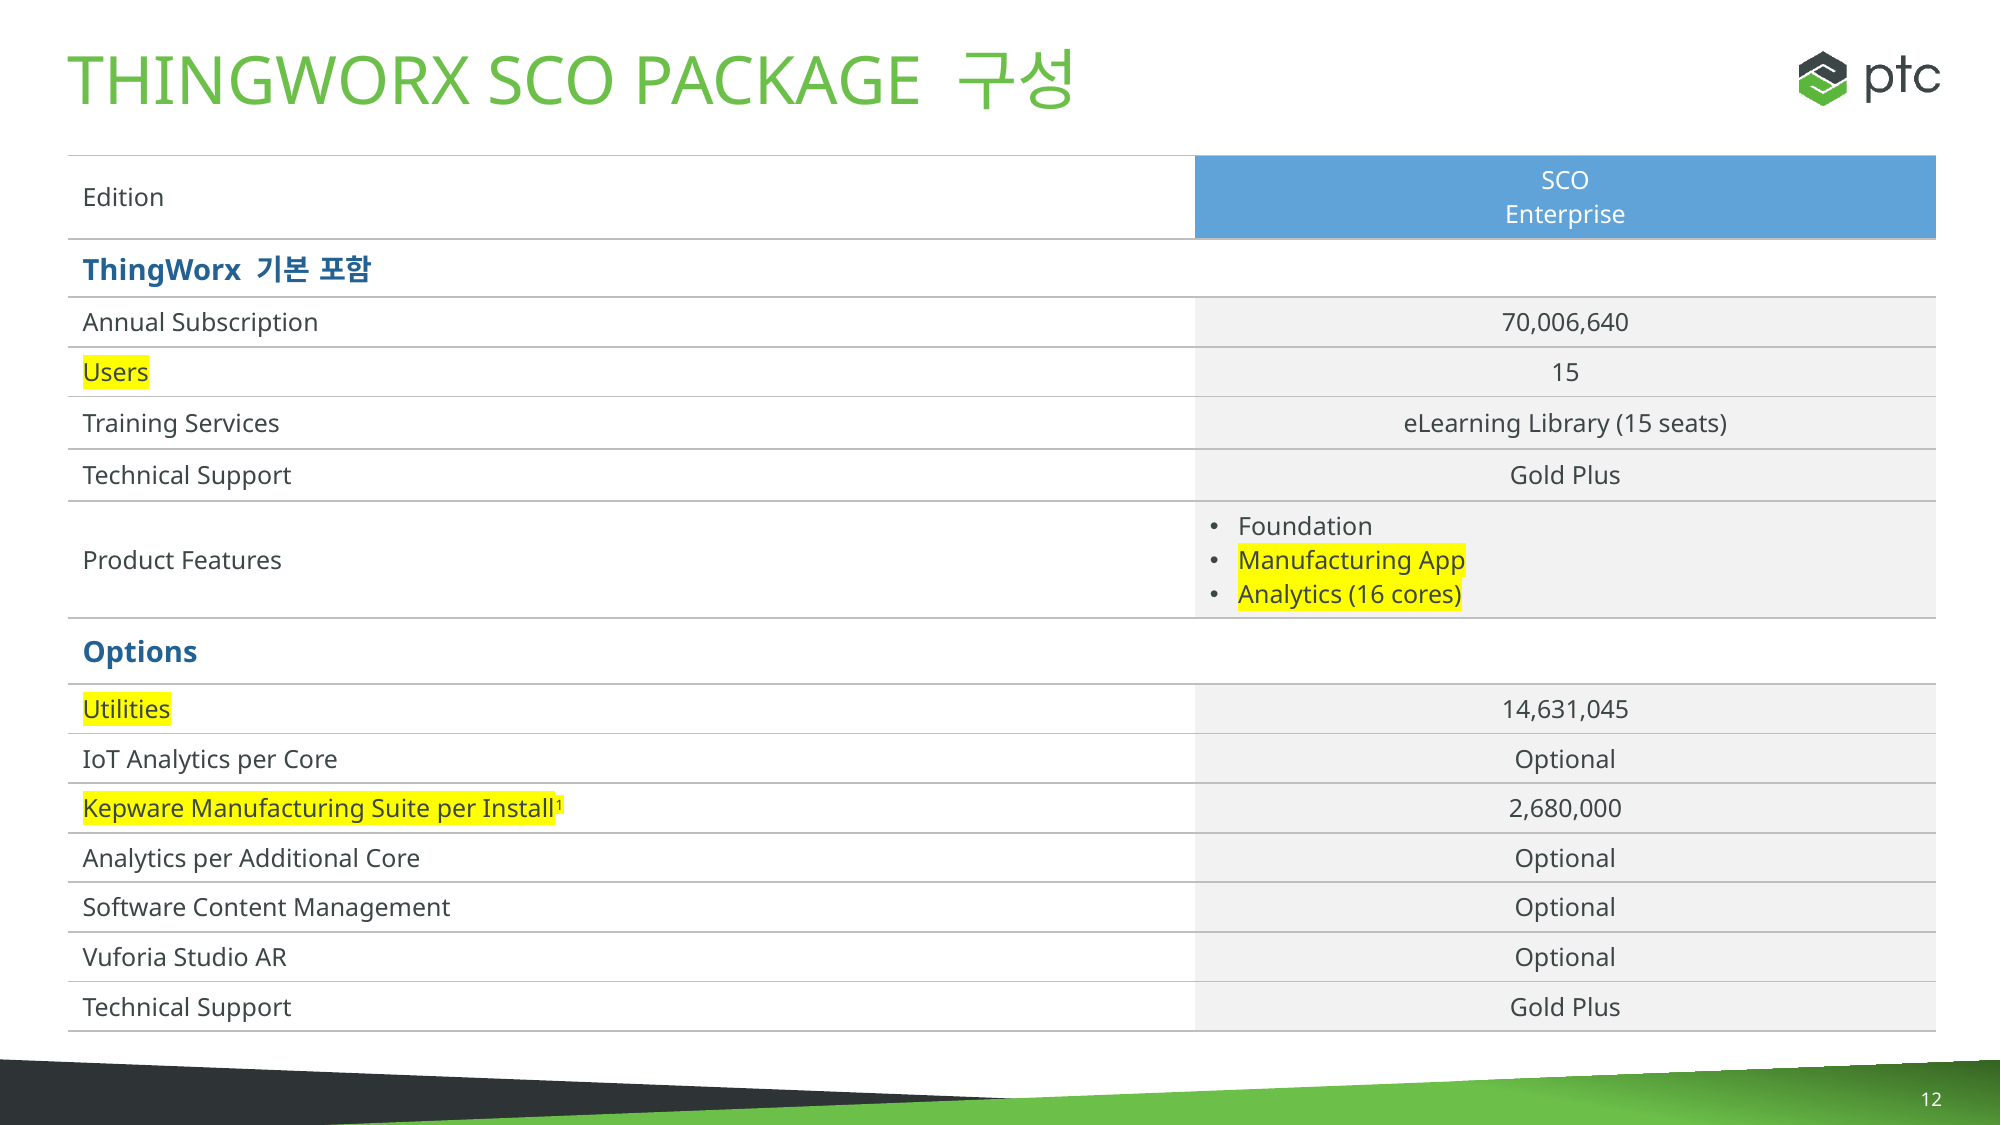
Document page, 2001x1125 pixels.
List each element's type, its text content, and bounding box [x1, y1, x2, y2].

picture [1799, 51, 1940, 106]
table_cell Annual Subscription [68, 298, 1195, 346]
table_cell 2,680,000 [1195, 784, 1936, 832]
table_header SCO Enterprise [1195, 156, 1936, 238]
table_cell ThingWorx 기본 포함 [68, 240, 1936, 296]
table_cell eLearning Library (15 seats) [1195, 397, 1936, 448]
table_cell IoT Analytics per Core [68, 734, 1195, 782]
table_cell Gold Plus [1195, 982, 1936, 1030]
table_cell 15 [1195, 348, 1936, 396]
table_cell Training Services [68, 397, 1195, 448]
table_cell Optional [1195, 734, 1936, 782]
table_cell Users [68, 348, 1195, 396]
table_cell Gold Plus [1195, 450, 1936, 500]
table_cell Options [68, 619, 1936, 683]
table_cell Vuforia Studio AR [68, 933, 1195, 981]
table_cell Optional [1195, 933, 1936, 981]
table_cell 70,006,640 [1195, 298, 1936, 346]
table_cell Utilities [68, 685, 1195, 733]
table_cell Optional [1195, 834, 1936, 881]
table_cell Software Content Management [68, 883, 1195, 931]
table_cell Kepware Manufacturing Suite per Install1 [68, 784, 1195, 832]
table_cell 14,631,045 [1195, 685, 1936, 733]
table_cell Product Features [68, 502, 1195, 617]
table_cell Foundation Manufacturing App Analytics (16 cores) [1195, 502, 1936, 617]
title ThingWorx SCO package 구성 [67, 57, 1751, 114]
table_cell Analytics per Additional Core [68, 834, 1195, 881]
table_header Edition [68, 156, 1195, 238]
table_cell Technical Support [68, 982, 1195, 1030]
table_cell Technical Support [68, 450, 1195, 500]
table_cell Optional [1195, 883, 1936, 931]
